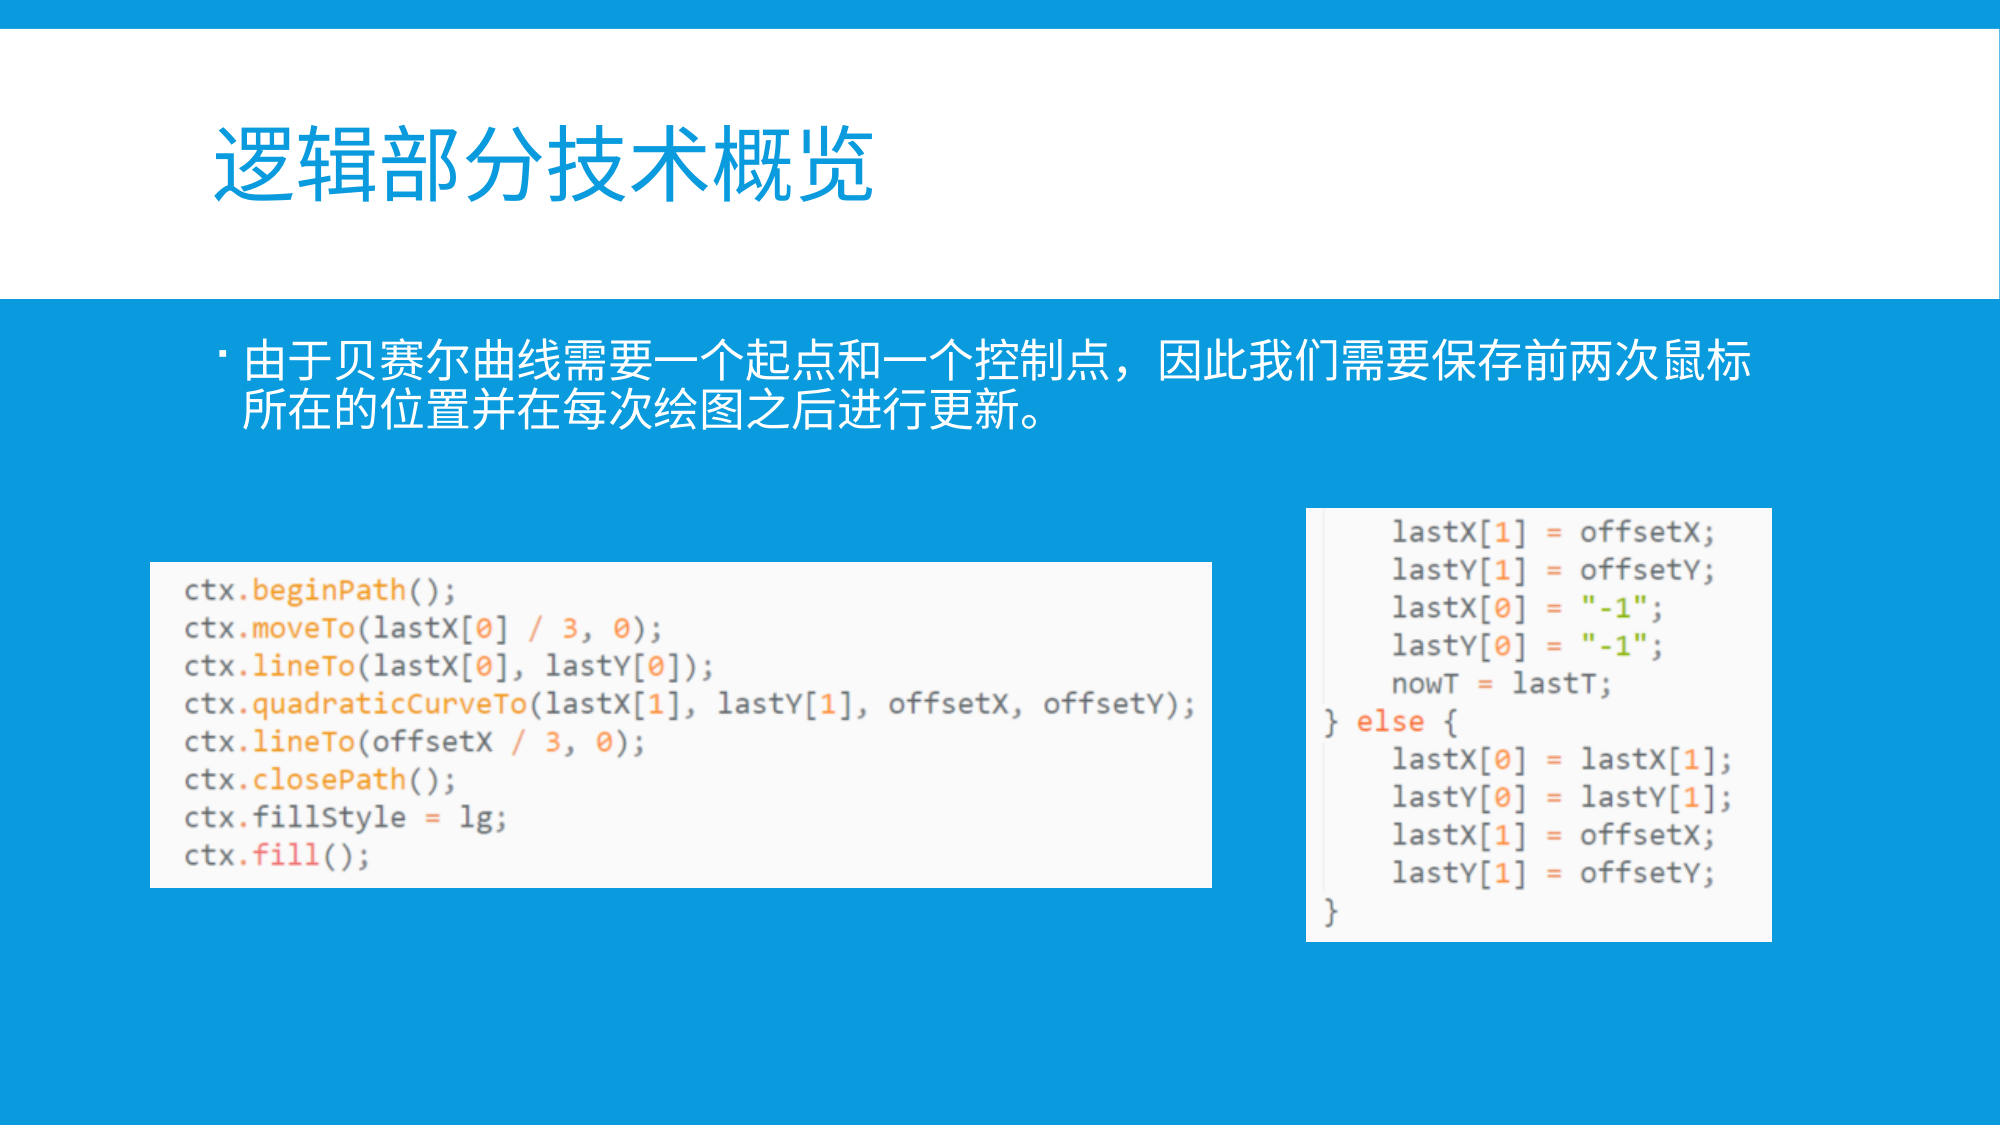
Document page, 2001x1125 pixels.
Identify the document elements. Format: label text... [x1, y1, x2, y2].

picture [1307, 509, 1771, 941]
picture [151, 563, 1211, 887]
list 由于贝赛尔曲线需要一个起点和一个控制点，因此我们需要保存前两次鼠标所在的位置并在每次绘图之后进行更新。 [197, 329, 1803, 1020]
title 逻辑部分技术概览 [197, 46, 1803, 295]
